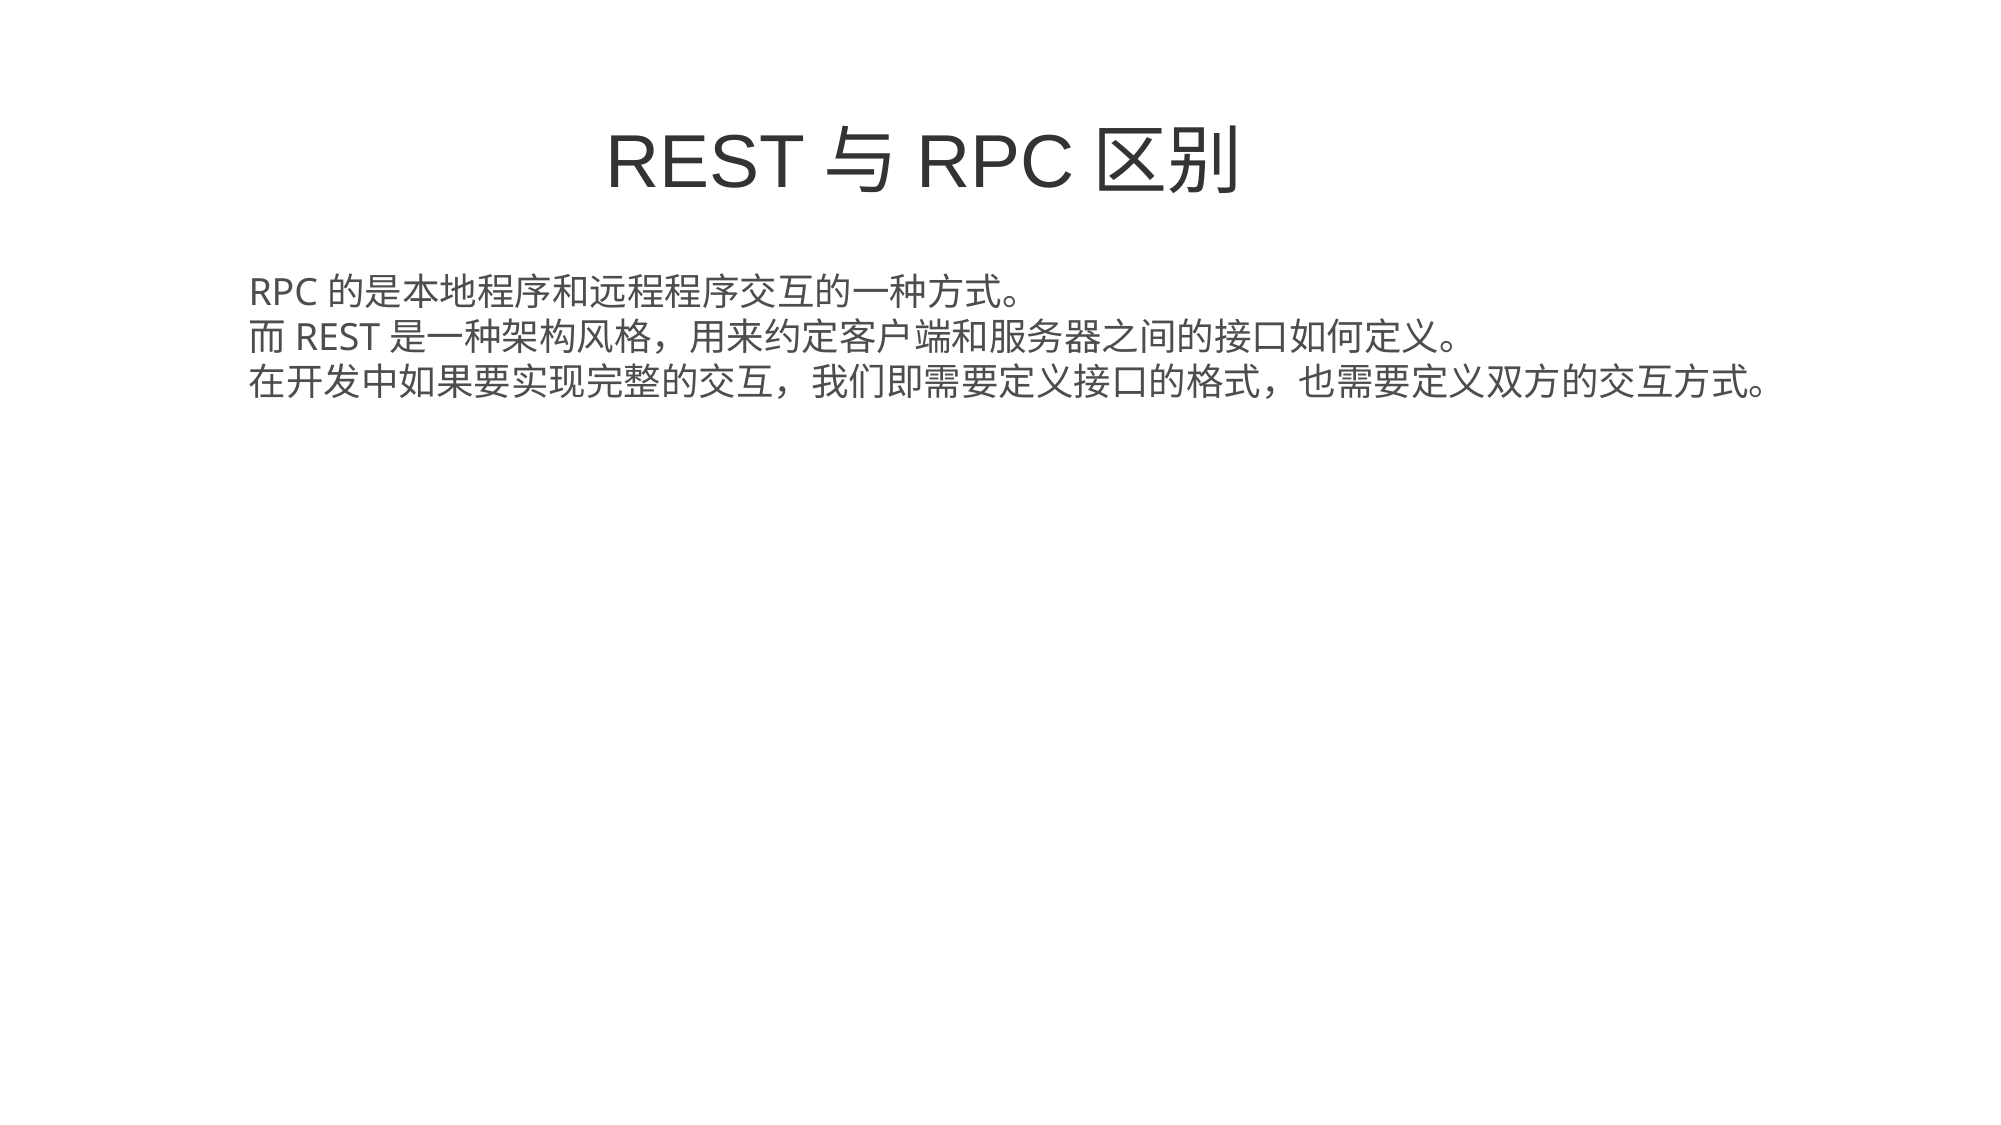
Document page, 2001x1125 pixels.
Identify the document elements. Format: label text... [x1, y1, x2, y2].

text_box REST与RPC区别 [590, 105, 1258, 210]
text_box RPC的是本地程序和远程程序交互的一种方式。 而REST是一种架构风格，用来约定客户端和服务器之间的接口如何定义。 在开发中如果要实现完整的交互，我们即需要定义接口的格式，也需要定义双方的交互方式。 [233, 260, 1877, 411]
